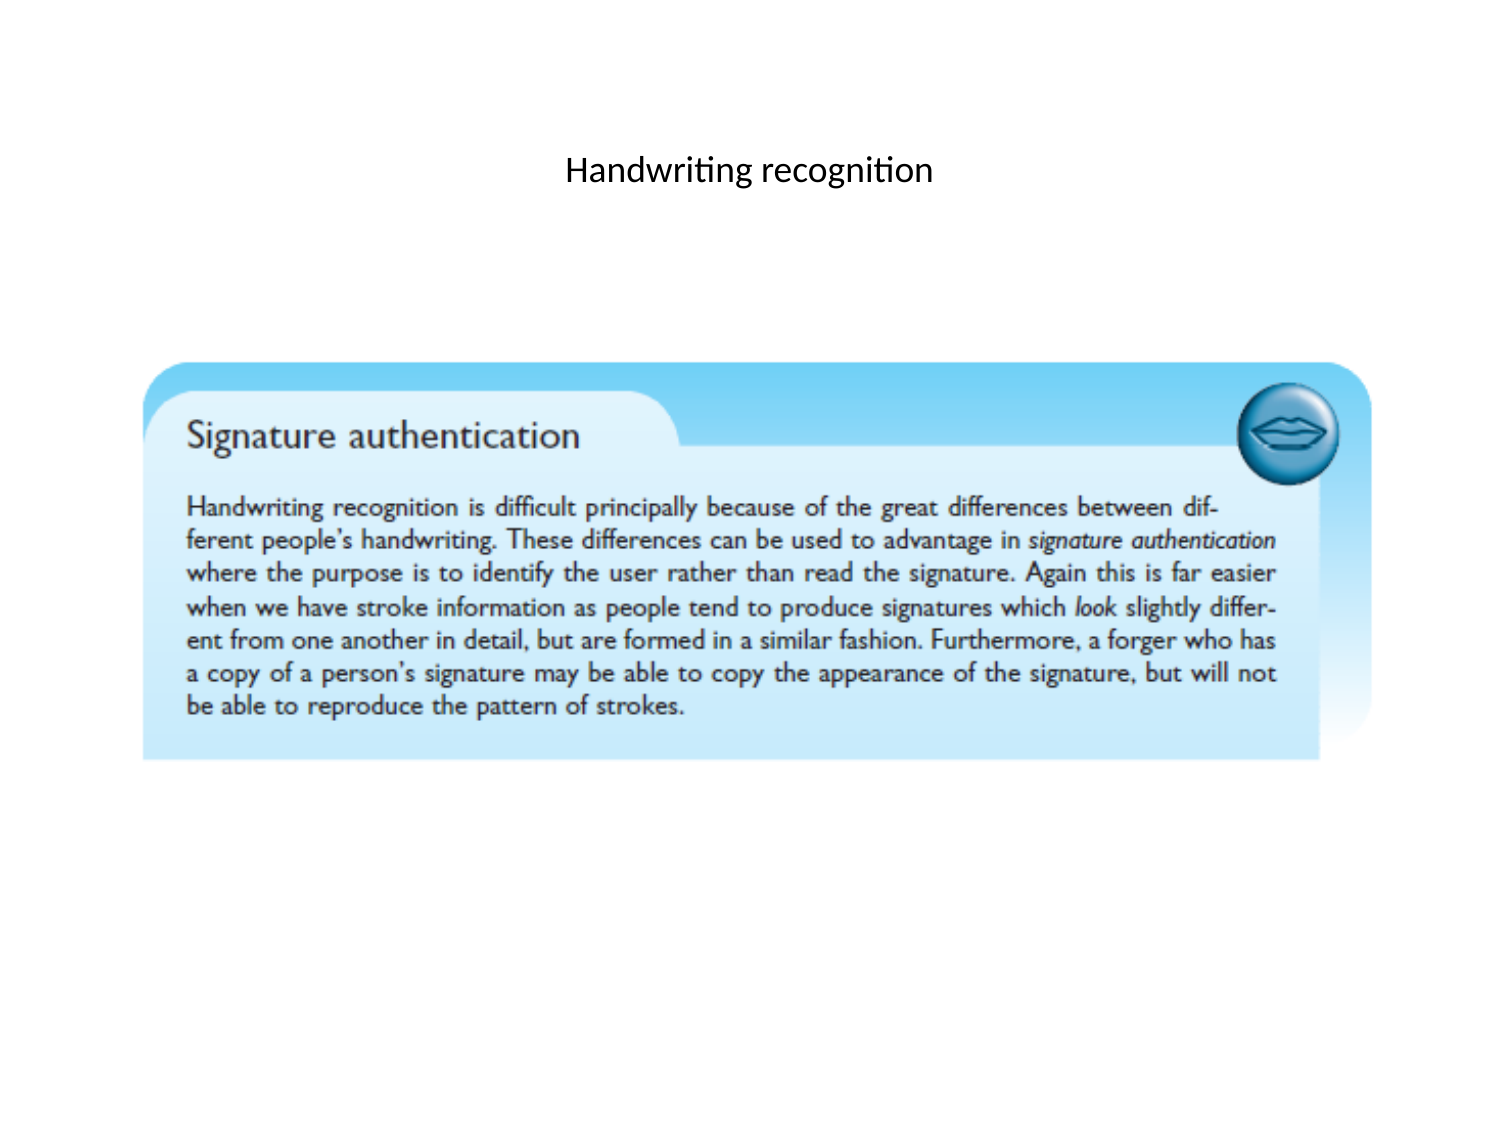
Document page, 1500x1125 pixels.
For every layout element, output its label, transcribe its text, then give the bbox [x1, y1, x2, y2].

text_box Handwriting recognition [0, 137, 1500, 197]
picture [116, 326, 1415, 811]
